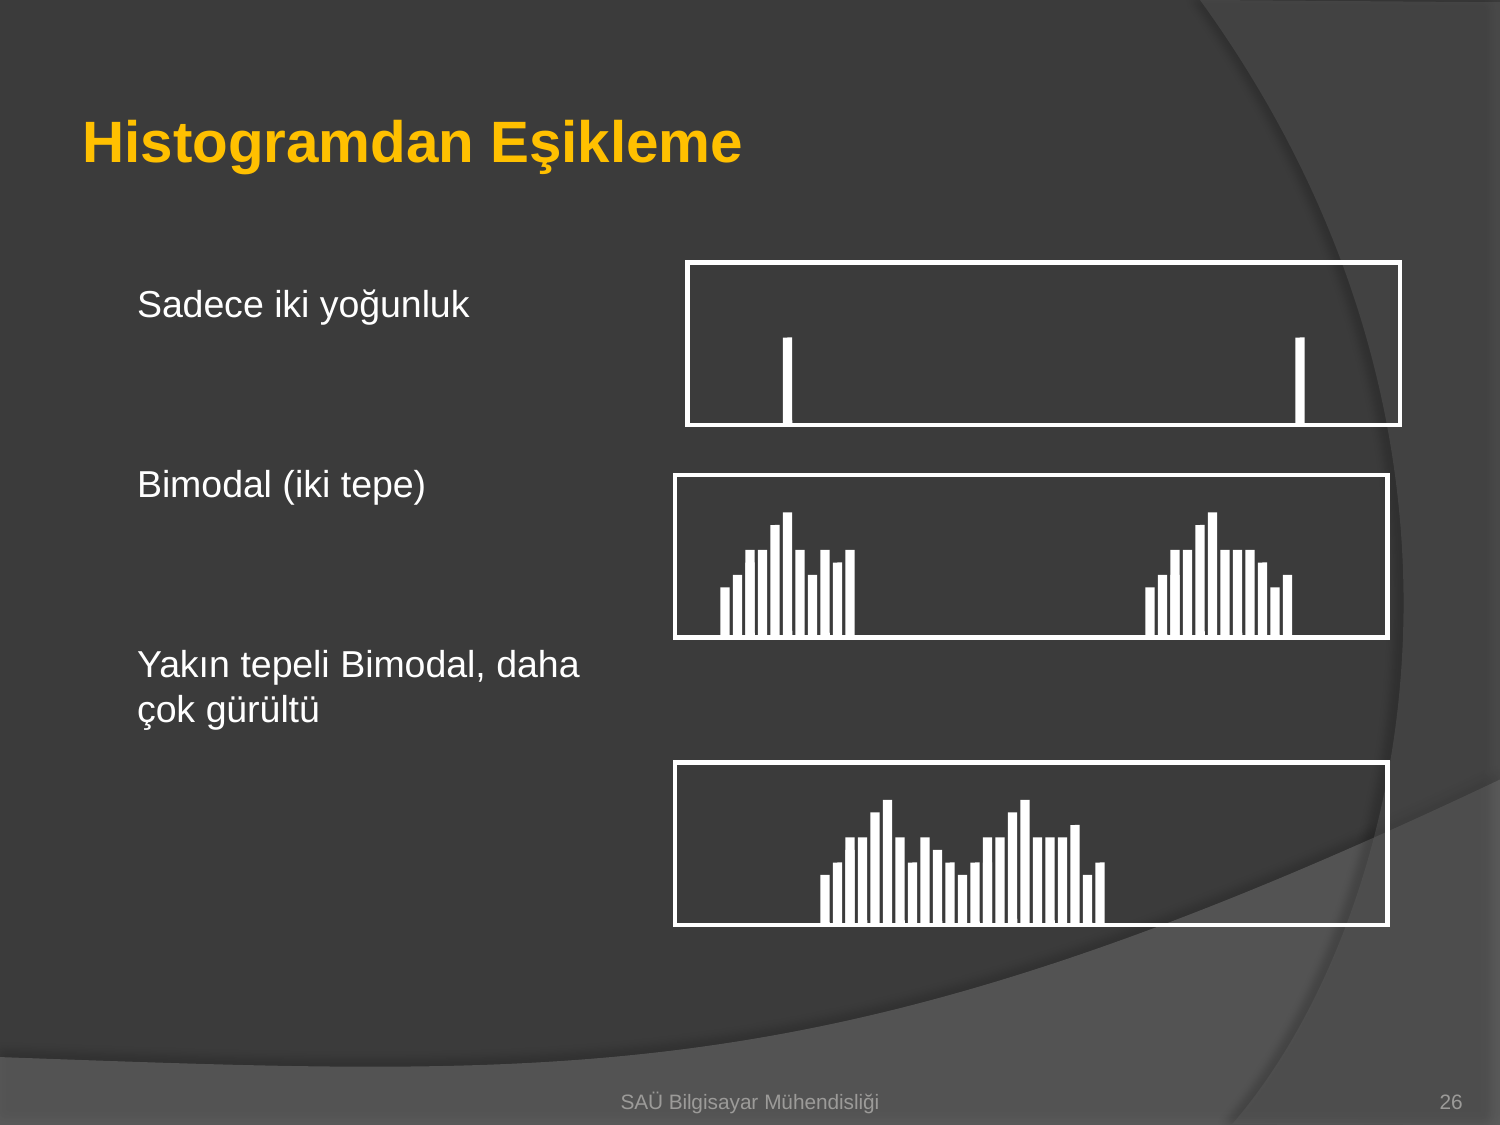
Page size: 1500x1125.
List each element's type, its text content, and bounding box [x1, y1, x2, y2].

text_box [675, 474, 1388, 638]
text_box Sadece iki yoğunluk Bimodal (iki tepe) Yakın tepeli Bimodal, daha çok gürültü [122, 272, 625, 738]
title Histogramdan Eşikleme [75, 45, 1300, 233]
slide_number 26 [1337, 1053, 1463, 1114]
text_box [687, 262, 1400, 425]
text_box [675, 762, 1388, 925]
footer SAÜ Bilgisayar Mühendisliği [512, 1053, 988, 1114]
